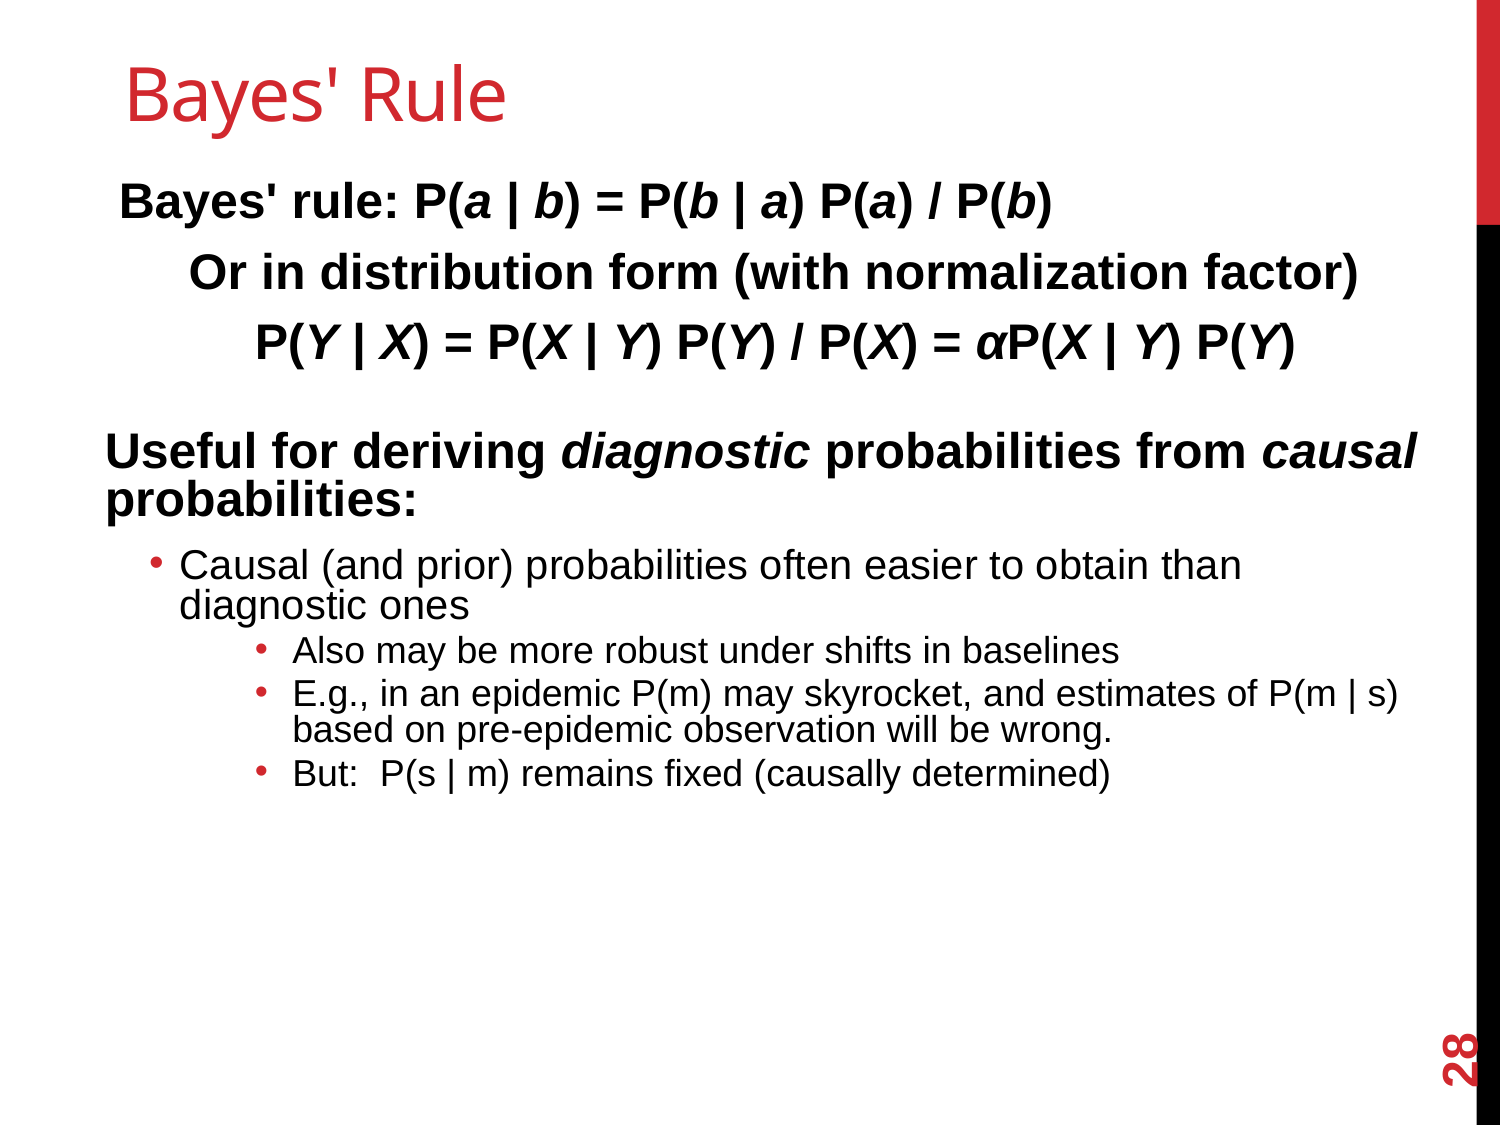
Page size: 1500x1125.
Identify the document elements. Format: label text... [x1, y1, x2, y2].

title Bayes' Rule [108, 31, 1384, 144]
list Bayes' rule: P(a | b) = P(b | a) P(a) / P(b) Or in distribution form (with normalization factor) P(Y | X) = P(X | Y) P(Y) / P(X) = αP(X | Y) P(Y) Useful for deriving diagnostic probabilities from causal probabilities: Causal (and prior) probabilities often easier to obtain than diagnostic ones Also may be more robust under shifts in baselines E.g., in an epidemic P(m) may skyrocket, and estimates of P(m | s) based on pre-epidemic observation will be wrong. But: P(s | m) remains fixed (causally determined) [89, 172, 1450, 1080]
slide_number 28 [1427, 887, 1488, 1104]
